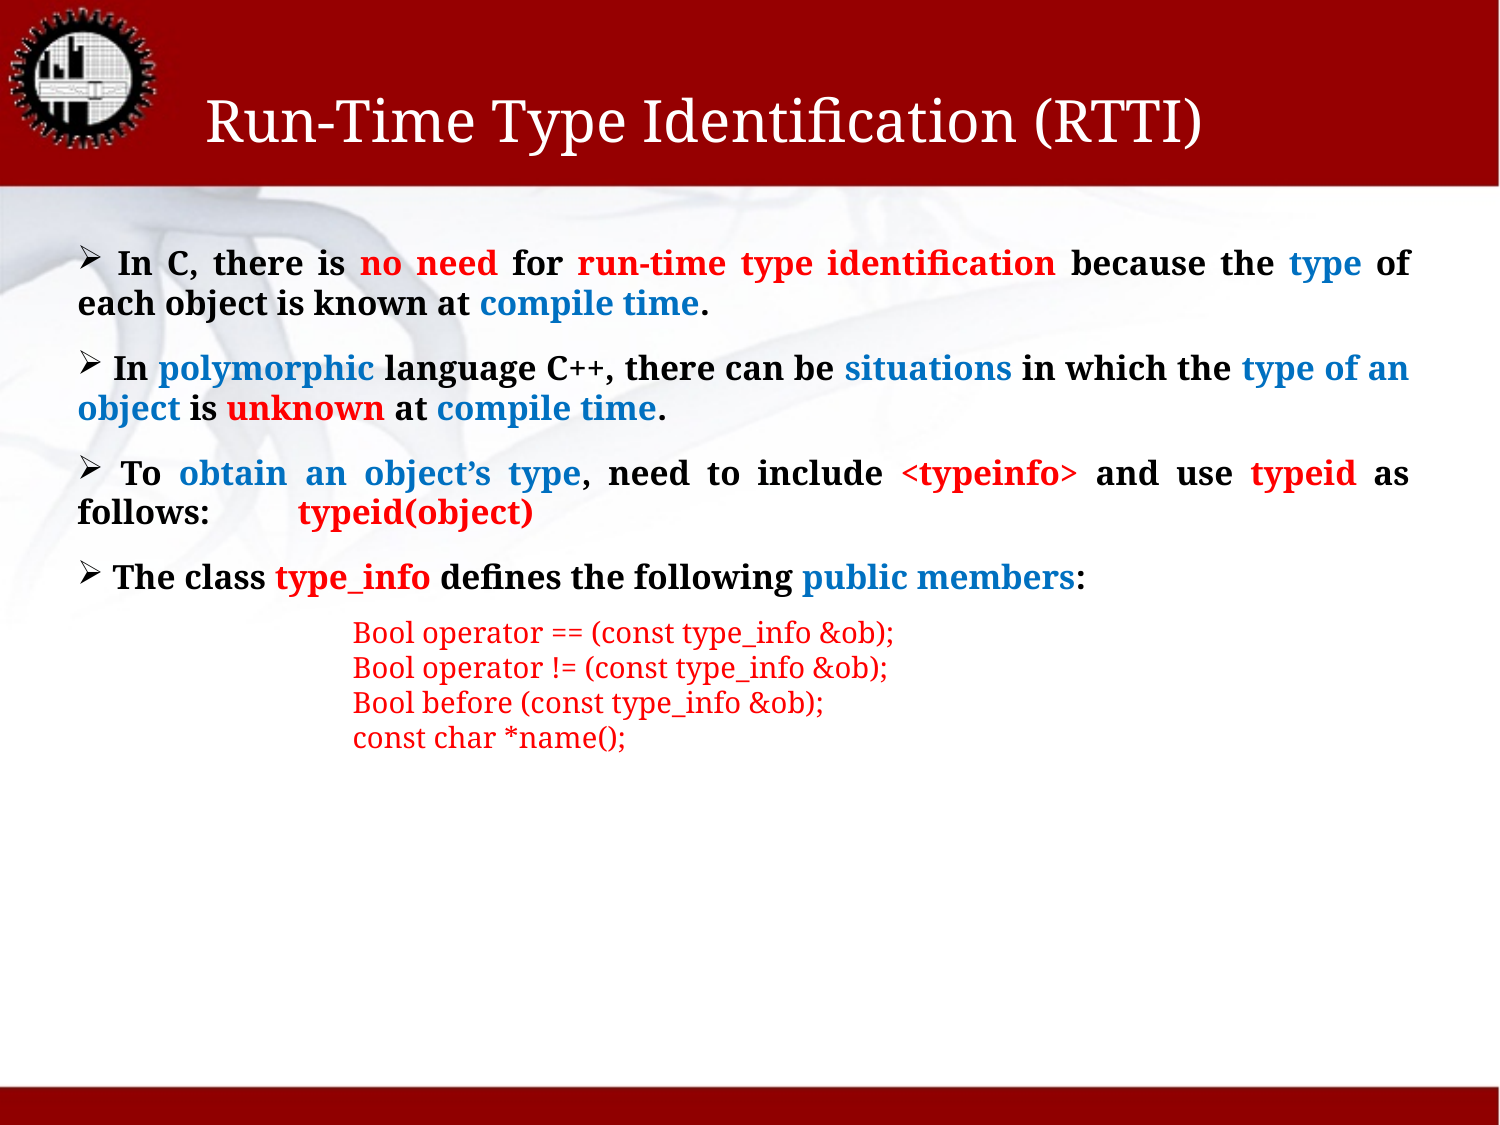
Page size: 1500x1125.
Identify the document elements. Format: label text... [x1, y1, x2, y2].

picture [0, 0, 1500, 1125]
title Run-Time Type Identification (RTTI) [174, 37, 1450, 163]
text_box Bool operator == (const type_info &ob); Bool operator != (const type_info &ob); Bool before (const type_info &ob); const char *name(); [262, 606, 1063, 762]
text_box In C, there is no need for run-time type identification because the type of each object is known at compile time. In polymorphic language C++, there can be situations in which the type of an object is unknown at compile time. To obtain an object’s type, need to include <typeinfo> and use typeid as follows: typeid(object) The class type_info defines the following public members: [62, 234, 1425, 604]
